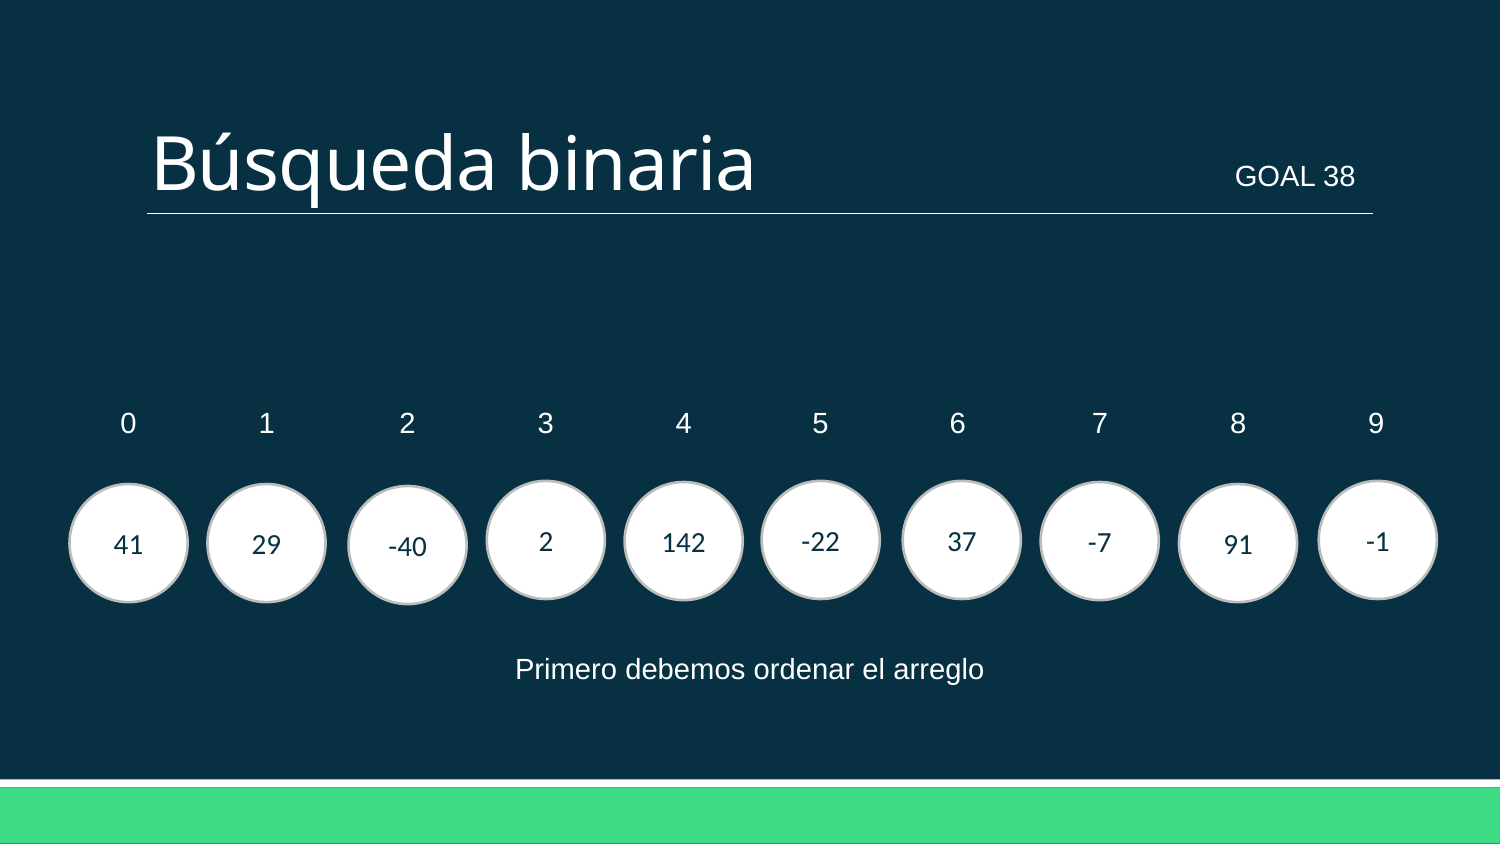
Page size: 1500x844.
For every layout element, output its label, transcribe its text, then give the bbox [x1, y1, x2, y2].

text_box 2 [485, 479, 607, 601]
text_box GOAL 38 [1212, 149, 1379, 200]
text_box 37 [901, 479, 1023, 601]
text_box 0 [93, 396, 164, 447]
text_box 3 [510, 396, 581, 447]
title Búsqueda binaria [135, 35, 1373, 214]
text_box 8 [1202, 396, 1274, 447]
text_box 91 [1177, 482, 1299, 604]
text_box 41 [68, 482, 189, 604]
text_box 29 [206, 482, 327, 604]
text_box -7 [1039, 480, 1161, 602]
text_box -1 [1317, 479, 1439, 601]
text_box -22 [760, 479, 882, 601]
text_box 2 [371, 396, 443, 447]
text_box 9 [1340, 396, 1412, 447]
text_box 6 [922, 396, 994, 447]
text_box 1 [231, 396, 303, 447]
text_box 4 [648, 396, 720, 447]
text_box Primero debemos ordenar el arreglo [421, 642, 1079, 693]
text_box 142 [623, 480, 745, 602]
text_box 5 [785, 396, 857, 447]
text_box -40 [347, 484, 468, 606]
text_box 7 [1064, 396, 1136, 447]
